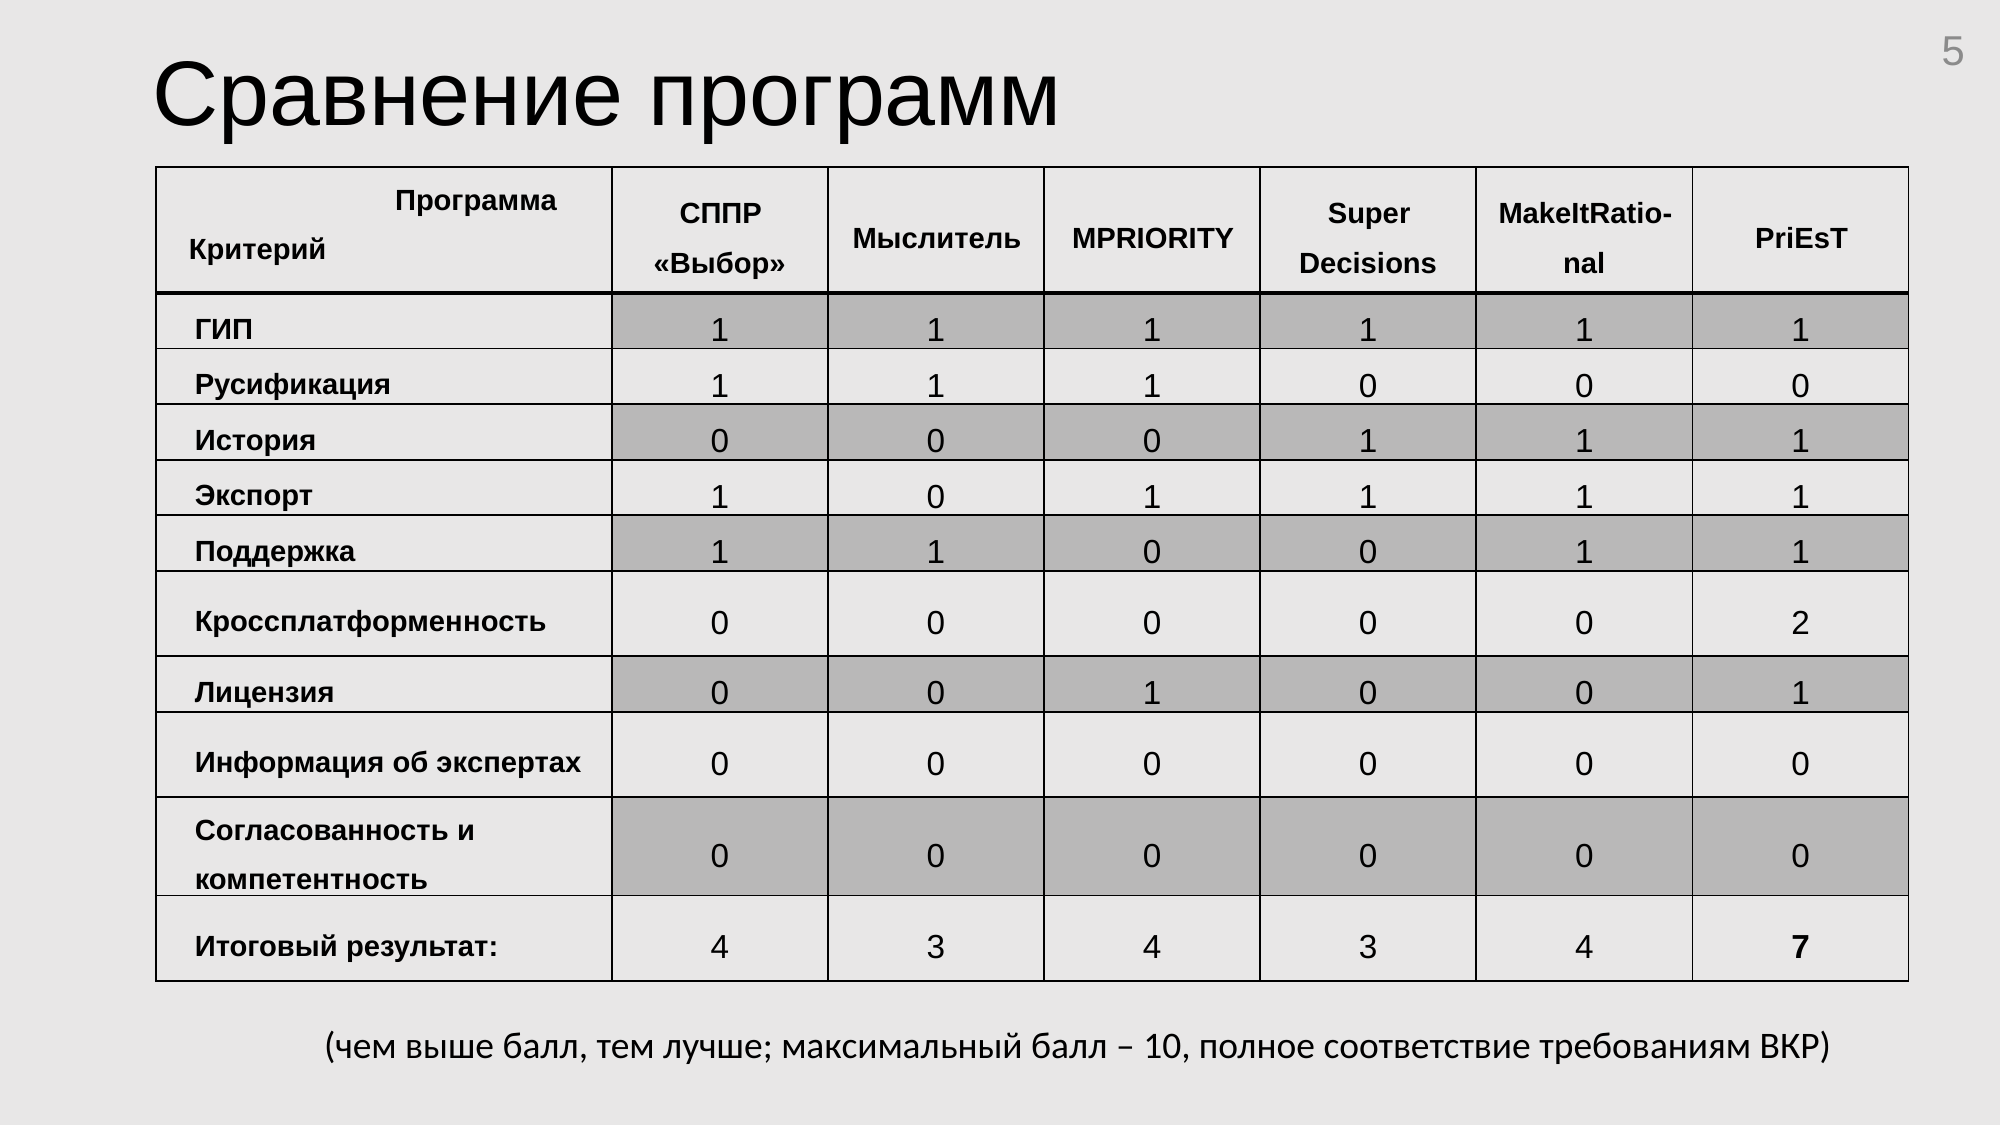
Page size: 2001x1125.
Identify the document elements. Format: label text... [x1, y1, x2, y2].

table_header Super Decisions [1261, 168, 1475, 291]
table_cell 1 [1261, 405, 1475, 459]
table_cell 3 [1261, 896, 1475, 980]
table_cell Кроссплатформенность [157, 572, 611, 655]
table_cell 0 [1045, 405, 1259, 459]
table_cell 0 [829, 405, 1043, 459]
table_cell 0 [1477, 572, 1692, 655]
table_cell 0 [1477, 713, 1692, 796]
table_header MakeItRatio-nal [1477, 168, 1692, 291]
table_cell 1 [829, 516, 1043, 570]
table_cell 1 [1261, 461, 1475, 514]
table_cell 0 [1261, 657, 1475, 711]
table_cell ГИП [157, 295, 611, 348]
table_cell 0 [1261, 572, 1475, 655]
table_cell 7 [1693, 896, 1908, 980]
table_cell 0 [1261, 349, 1475, 403]
table_cell История [157, 405, 611, 459]
table_cell 1 [613, 295, 827, 348]
table_cell 0 [1261, 798, 1475, 895]
table_cell Информация об экспертах [157, 713, 611, 796]
table_cell 1 [613, 349, 827, 403]
table_cell 0 [1045, 798, 1259, 895]
table_cell Экспорт [157, 461, 611, 514]
table_cell 0 [1045, 516, 1259, 570]
table_cell Поддержка [157, 516, 611, 570]
table_cell 0 [613, 713, 827, 796]
table_cell 0 [829, 572, 1043, 655]
table_header MPRIORITY [1045, 168, 1259, 291]
slide_number 5 [1529, 18, 1980, 79]
table_cell 1 [1693, 657, 1908, 711]
table_cell 4 [1477, 896, 1692, 980]
table_cell Русификация [157, 349, 611, 403]
table_cell 1 [1693, 295, 1908, 348]
table_header PriEsT [1693, 168, 1908, 291]
table_cell 0 [1261, 516, 1475, 570]
table_cell 1 [1693, 461, 1908, 514]
table_header СППР «Выбор» [613, 168, 827, 291]
table_cell 0 [613, 657, 827, 711]
table_cell 0 [1477, 349, 1692, 403]
table_cell 1 [1045, 657, 1259, 711]
table_cell 4 [613, 896, 827, 980]
table_cell 0 [1045, 713, 1259, 796]
table_cell 0 [1261, 713, 1475, 796]
text_box (чем выше балл, тем лучше; максимальный балл – 10, полное соответствие требованиям ВКР) [309, 1013, 1848, 1074]
table_cell 0 [613, 798, 827, 895]
title Сравнение программ [137, 24, 1890, 168]
table_cell 0 [829, 798, 1043, 895]
table_header Программа Критерий [157, 168, 611, 291]
table_cell 1 [1693, 405, 1908, 459]
table_cell 1 [829, 349, 1043, 403]
table_header Мыслитель [829, 168, 1043, 291]
table_cell 1 [1045, 461, 1259, 514]
table_cell 2 [1693, 572, 1908, 655]
table_cell 0 [613, 405, 827, 459]
table_cell 1 [1477, 405, 1692, 459]
table_cell 0 [1477, 798, 1692, 895]
table_cell 0 [613, 572, 827, 655]
table_cell 1 [1693, 516, 1908, 570]
table_cell 0 [829, 657, 1043, 711]
table_cell 0 [1693, 349, 1908, 403]
table_cell 0 [1693, 713, 1908, 796]
table_cell 1 [1477, 461, 1692, 514]
table_cell 1 [1261, 295, 1475, 348]
table_cell 1 [1477, 295, 1692, 348]
table_cell 1 [1045, 295, 1259, 348]
table_cell Лицензия [157, 657, 611, 711]
table_cell 1 [829, 295, 1043, 348]
table_cell 4 [1045, 896, 1259, 980]
table_cell 1 [1045, 349, 1259, 403]
table_cell 0 [829, 461, 1043, 514]
table_cell Итоговый результат: [157, 896, 611, 980]
table_cell 0 [1693, 798, 1908, 895]
table_cell 0 [1477, 657, 1692, 711]
table_cell 1 [1477, 516, 1692, 570]
table_cell 0 [1045, 572, 1259, 655]
table_cell Согласованность и компетентность [157, 798, 611, 895]
table_cell 1 [613, 461, 827, 514]
table_cell 0 [829, 713, 1043, 796]
table_cell 3 [829, 896, 1043, 980]
table_cell 1 [613, 516, 827, 570]
